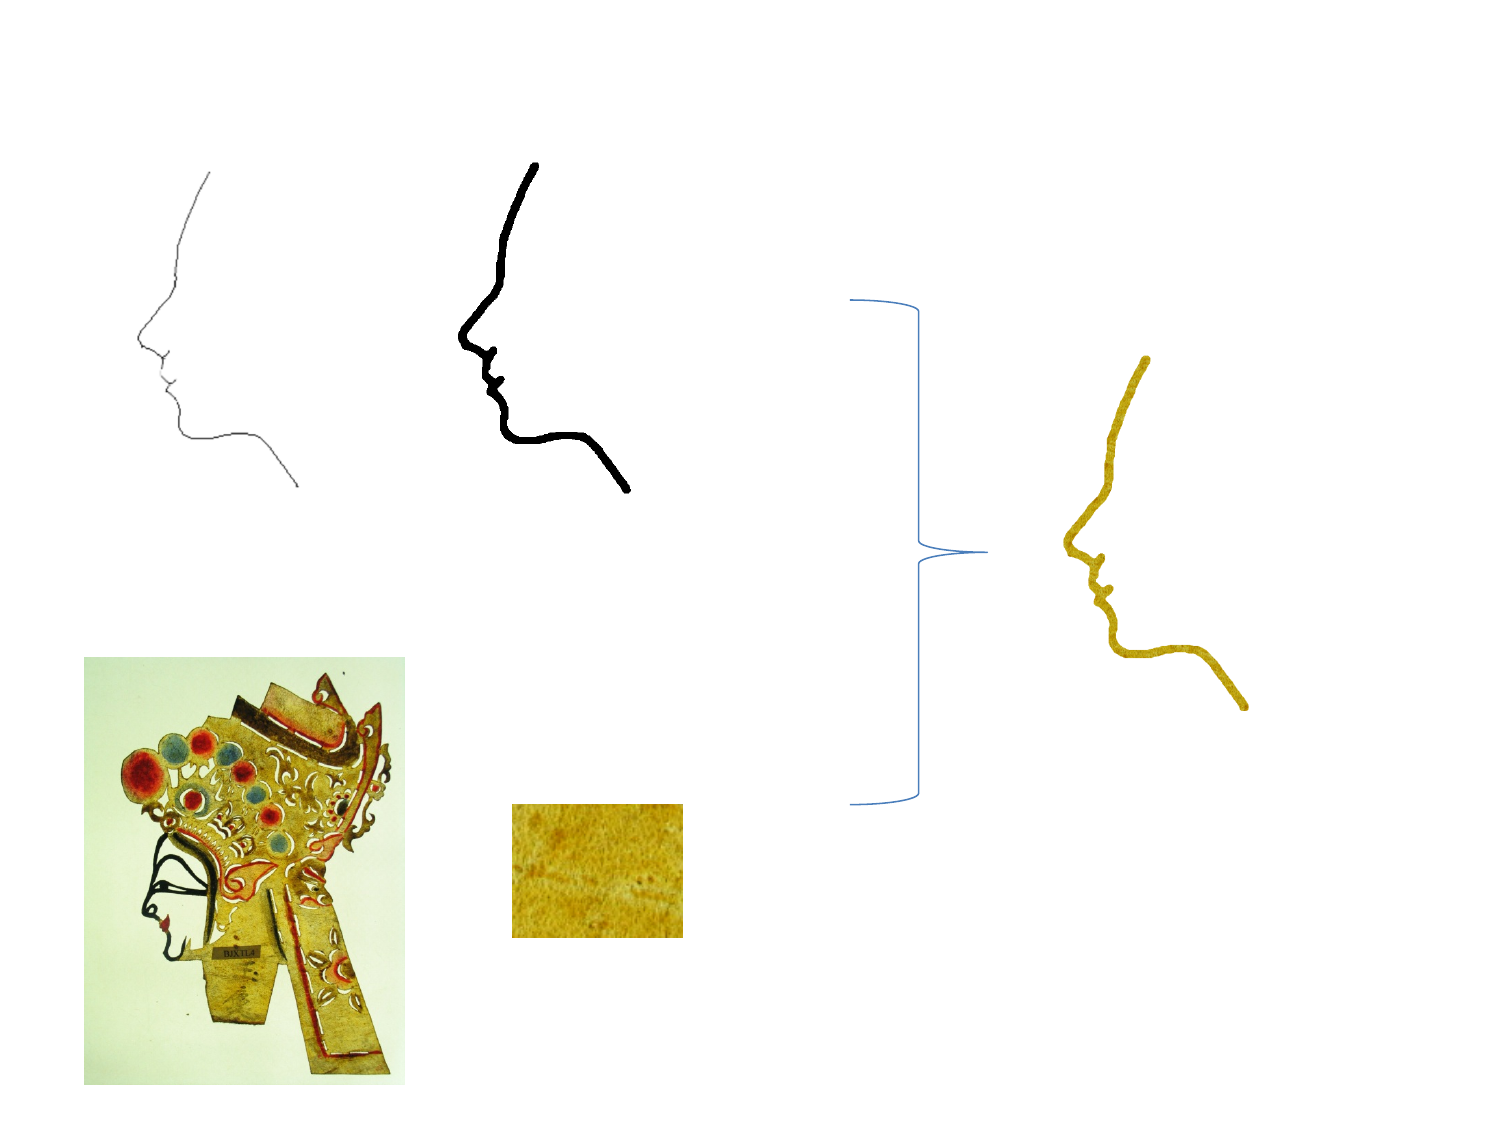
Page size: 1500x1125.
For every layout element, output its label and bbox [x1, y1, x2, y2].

picture [987, 349, 1364, 762]
picture [84, 657, 406, 1085]
picture [512, 804, 683, 938]
picture [65, 155, 738, 541]
text_box [849, 299, 982, 806]
